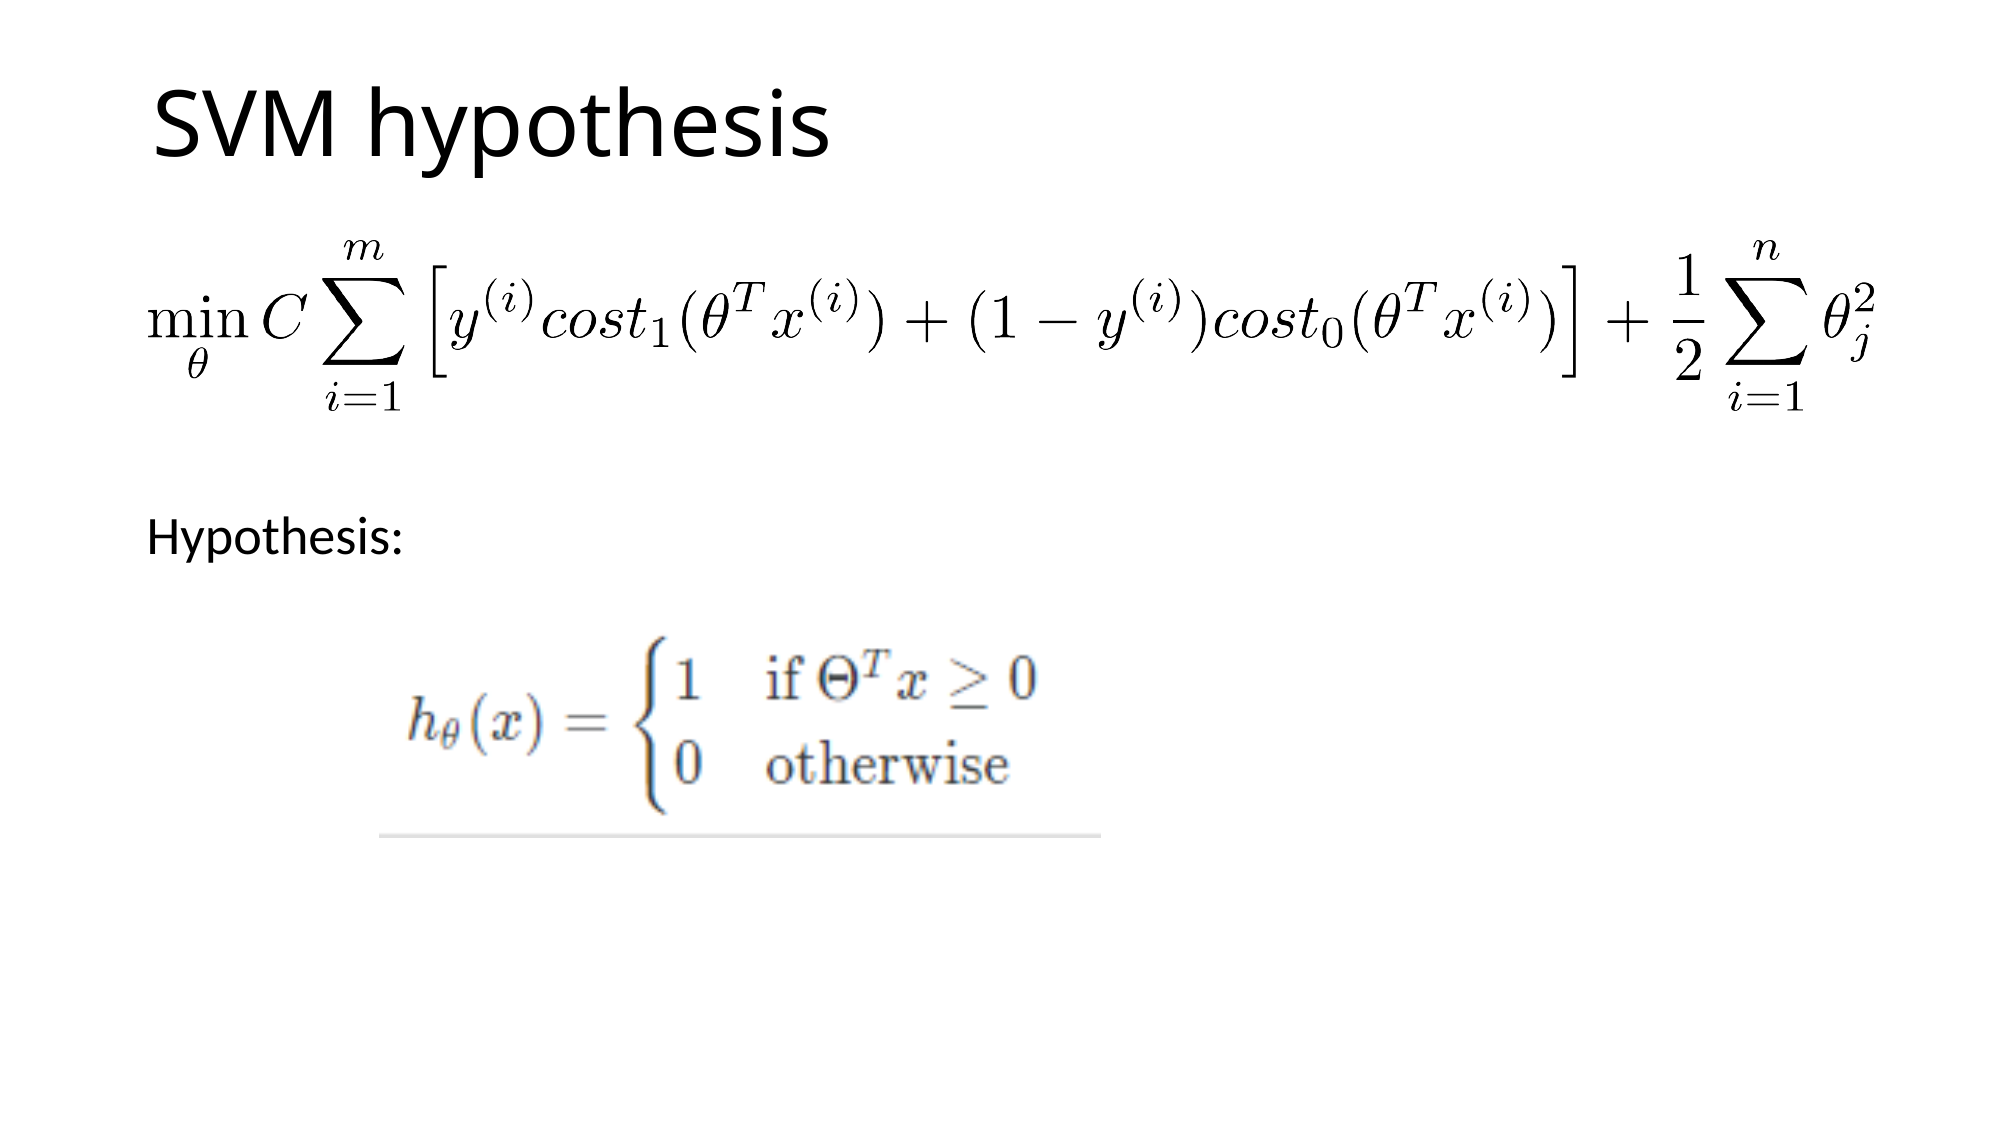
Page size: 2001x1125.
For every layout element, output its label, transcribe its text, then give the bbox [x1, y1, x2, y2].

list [148, 240, 1874, 411]
picture [379, 619, 1101, 838]
text_box Hypothesis: [131, 492, 1495, 573]
title SVM hypothesis [137, 59, 1863, 195]
